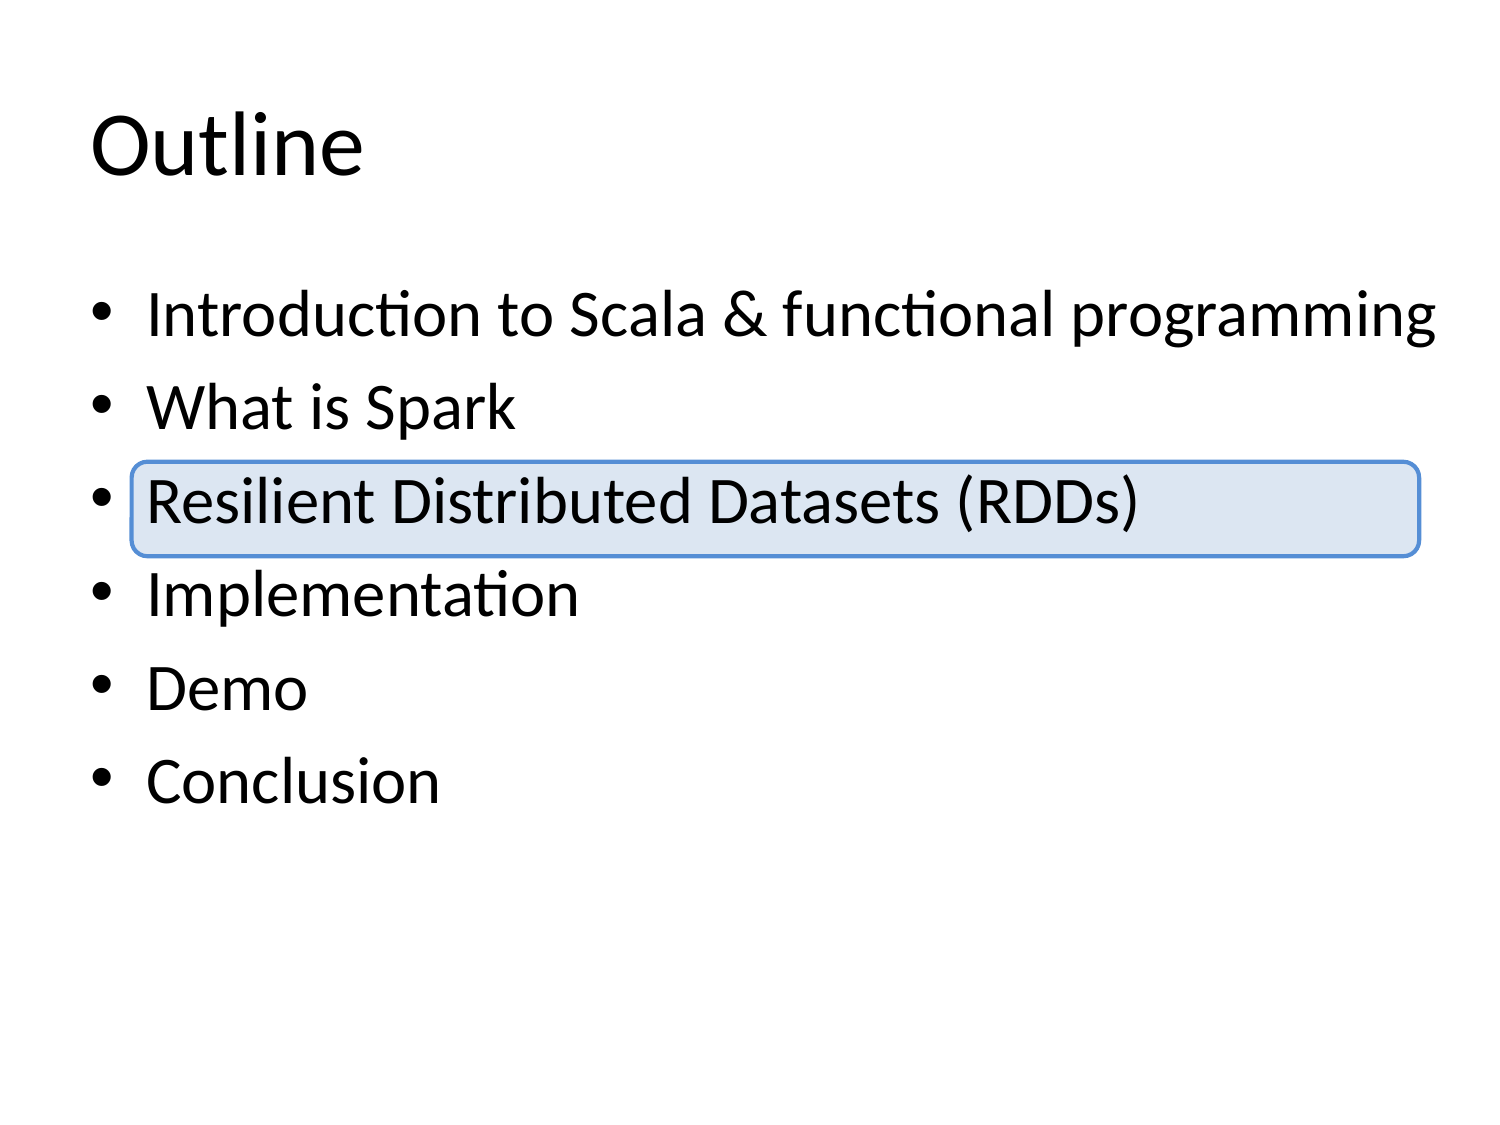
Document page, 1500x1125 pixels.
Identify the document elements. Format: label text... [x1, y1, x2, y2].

title Outline [75, 45, 1425, 233]
list Introduction to Scala & functional programming What is Spark Resilient Distributed Datasets (RDDs) Implementation Demo Conclusion [75, 262, 1471, 1005]
